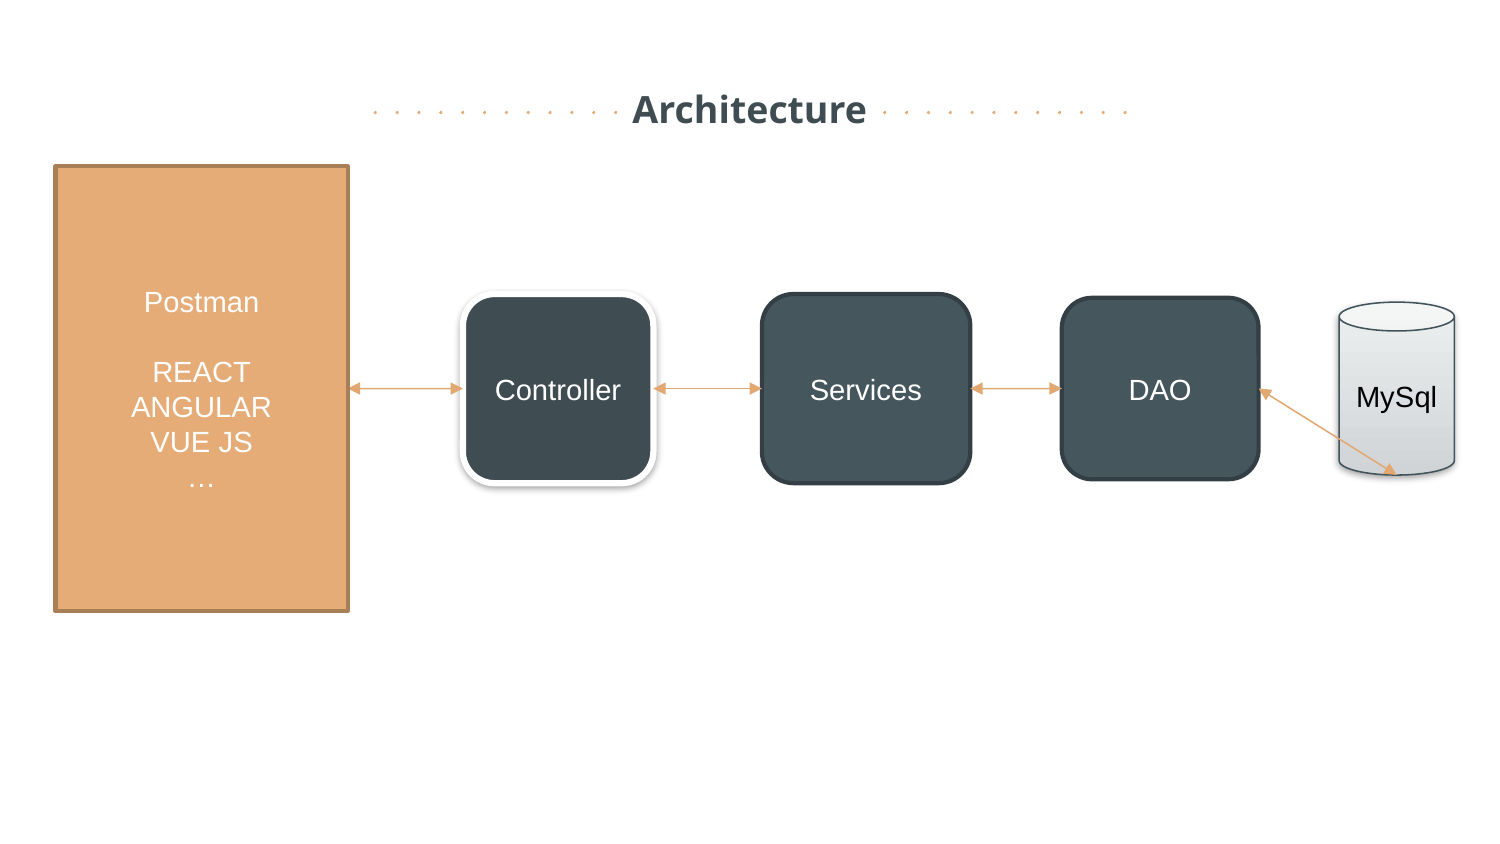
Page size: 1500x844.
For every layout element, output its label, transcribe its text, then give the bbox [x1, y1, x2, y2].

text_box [882, 110, 1128, 115]
text_box DAO [1059, 295, 1261, 482]
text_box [373, 110, 619, 115]
text_box Services [759, 291, 973, 486]
text_box MySql [1338, 301, 1456, 476]
title Architecture [278, 70, 1221, 150]
text_box Controller [459, 290, 657, 487]
text_box Postman REACT ANGULAR VUE JS … [53, 164, 350, 613]
